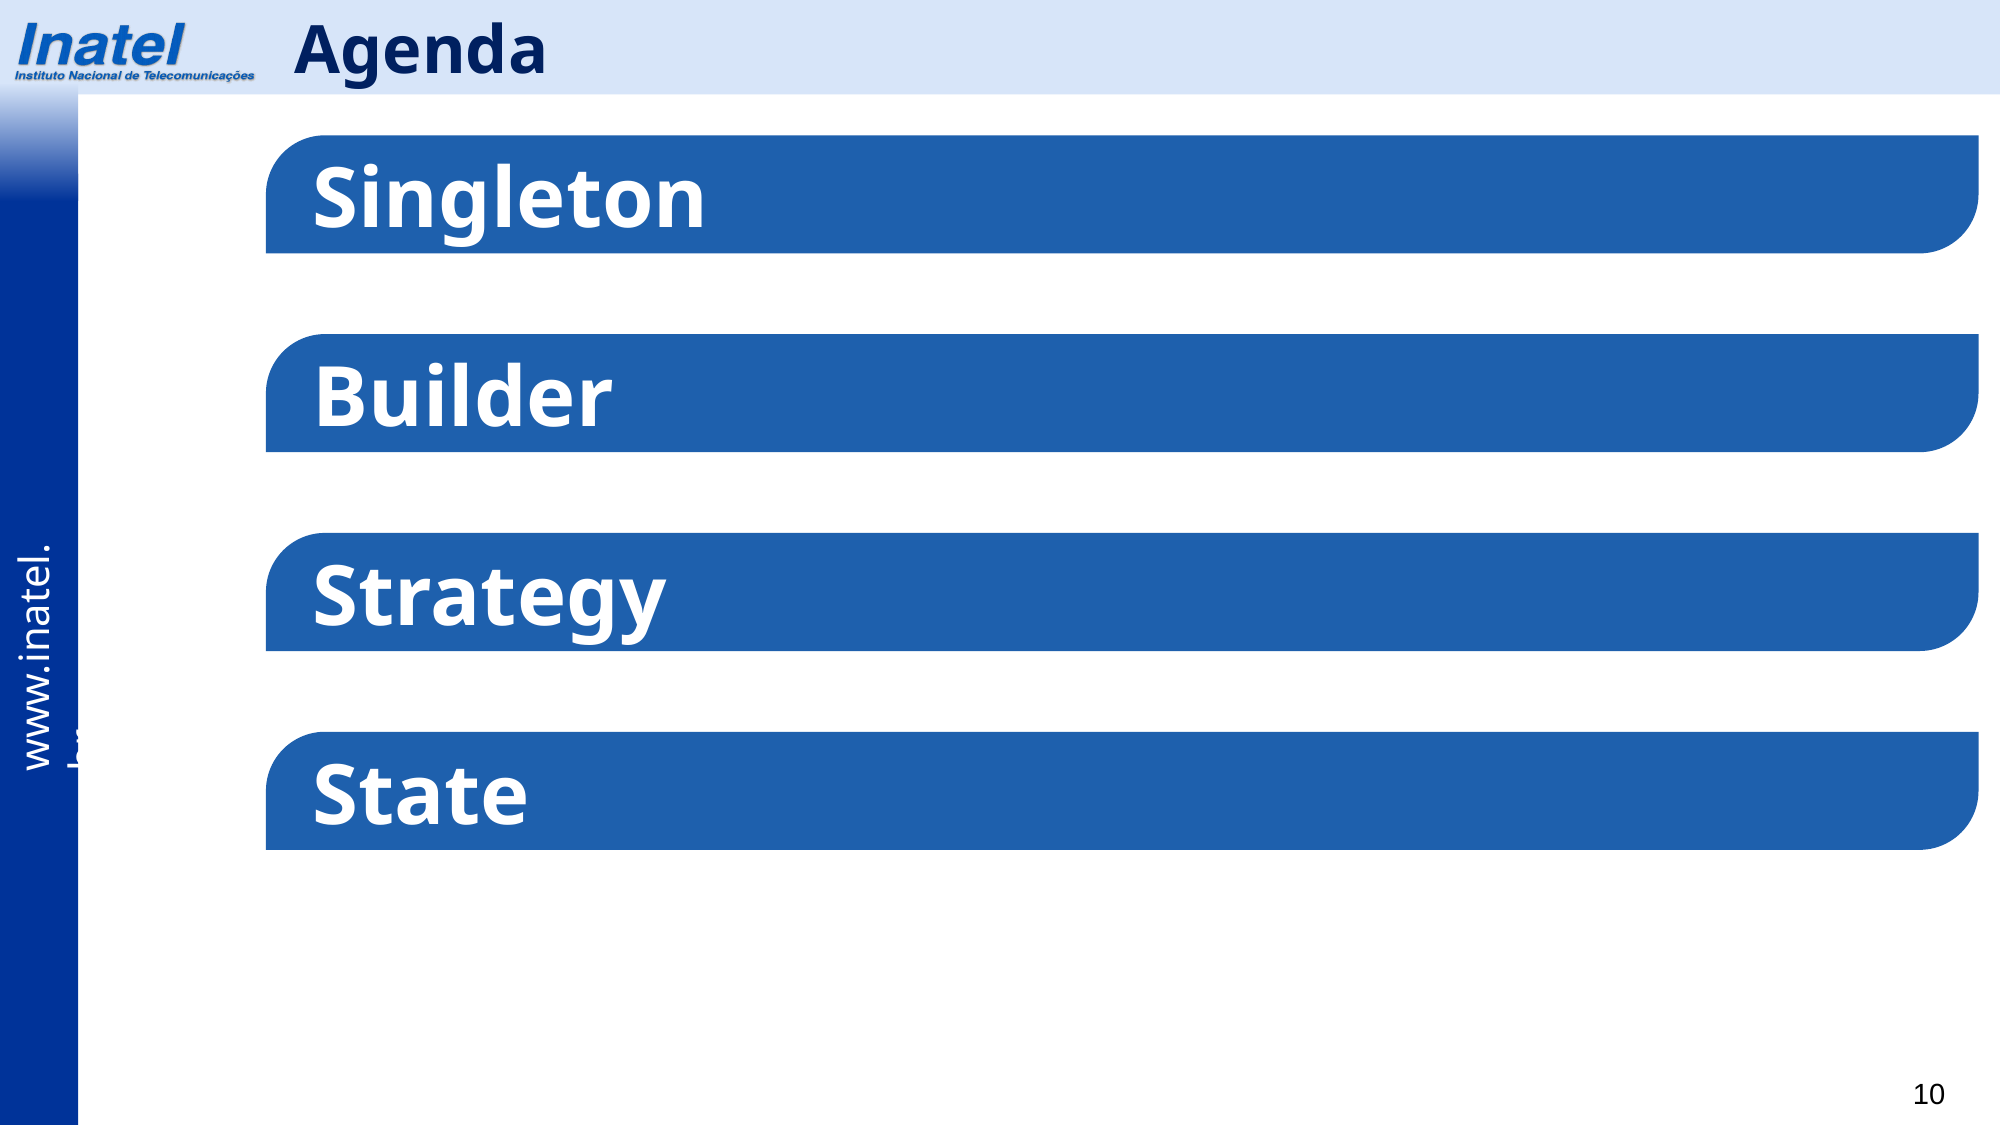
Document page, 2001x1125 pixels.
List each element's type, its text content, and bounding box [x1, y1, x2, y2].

text_box Builder [264, 333, 1980, 454]
text_box Strategy [264, 531, 1980, 653]
text_box Agenda [264, 0, 1980, 96]
picture [12, 20, 258, 85]
text_box Singleton [264, 134, 1980, 255]
text_box State [264, 730, 1980, 851]
